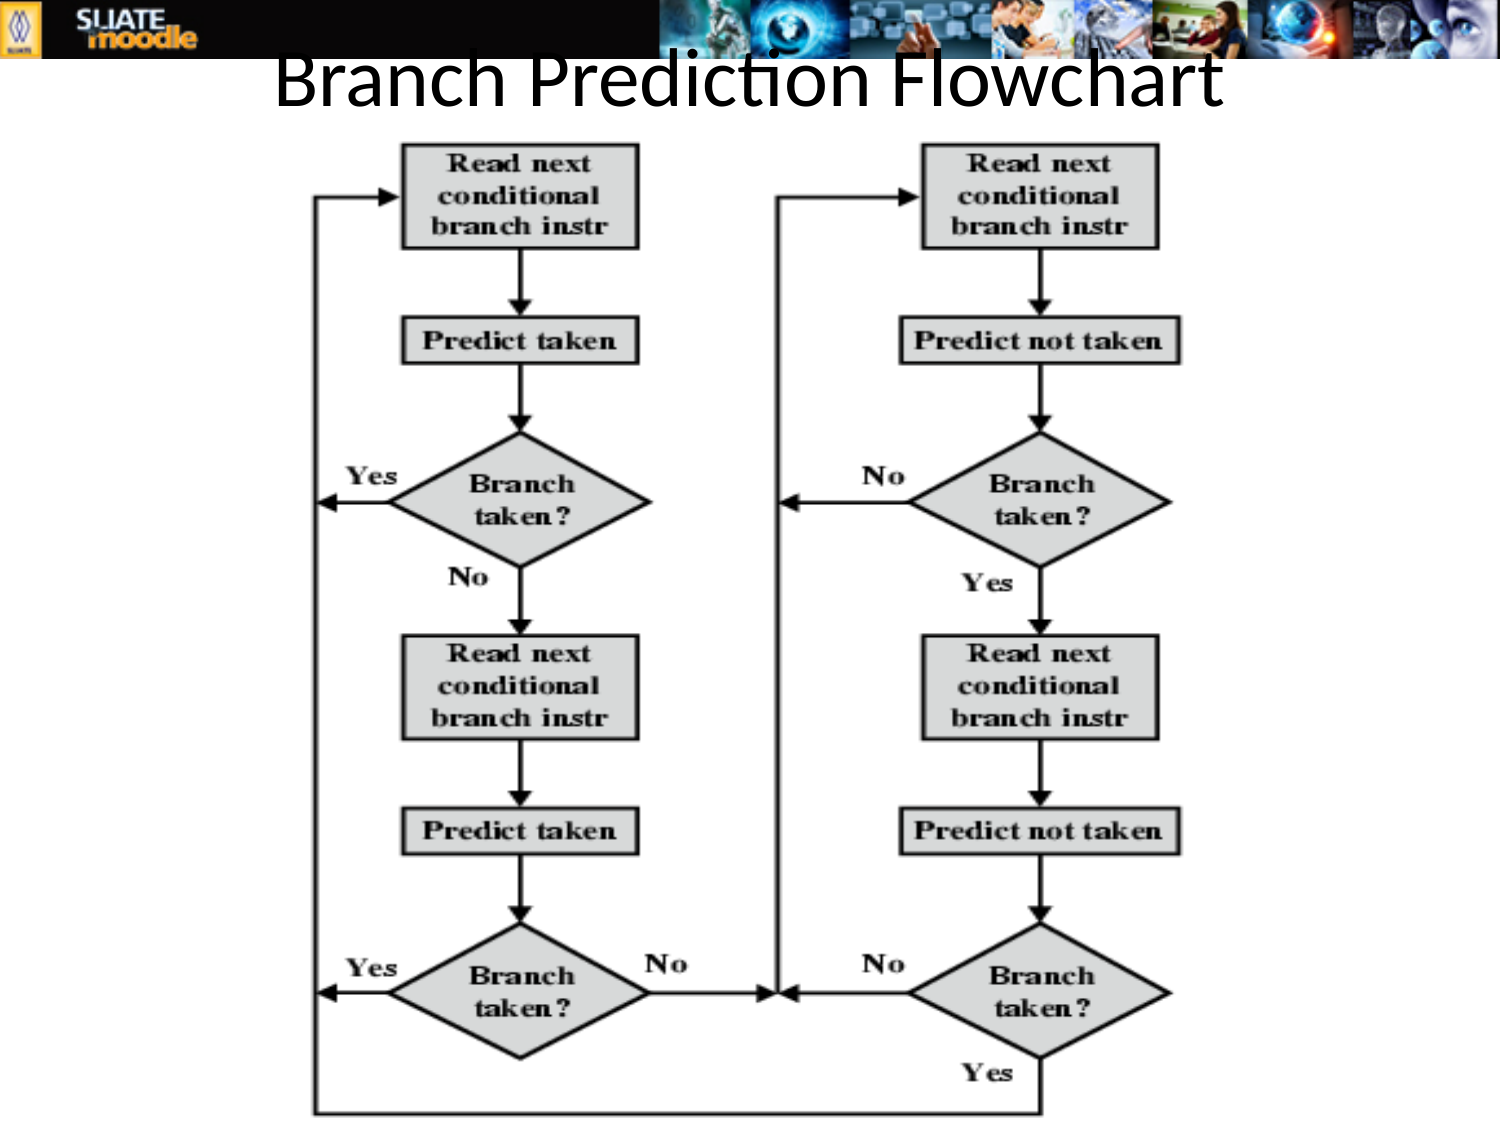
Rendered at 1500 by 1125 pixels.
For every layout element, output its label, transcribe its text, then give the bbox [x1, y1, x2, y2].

title Branch Prediction Flowchart [75, 0, 1425, 175]
picture [1425, 0, 1500, 59]
picture [279, 125, 1211, 1125]
picture [0, 0, 75, 59]
